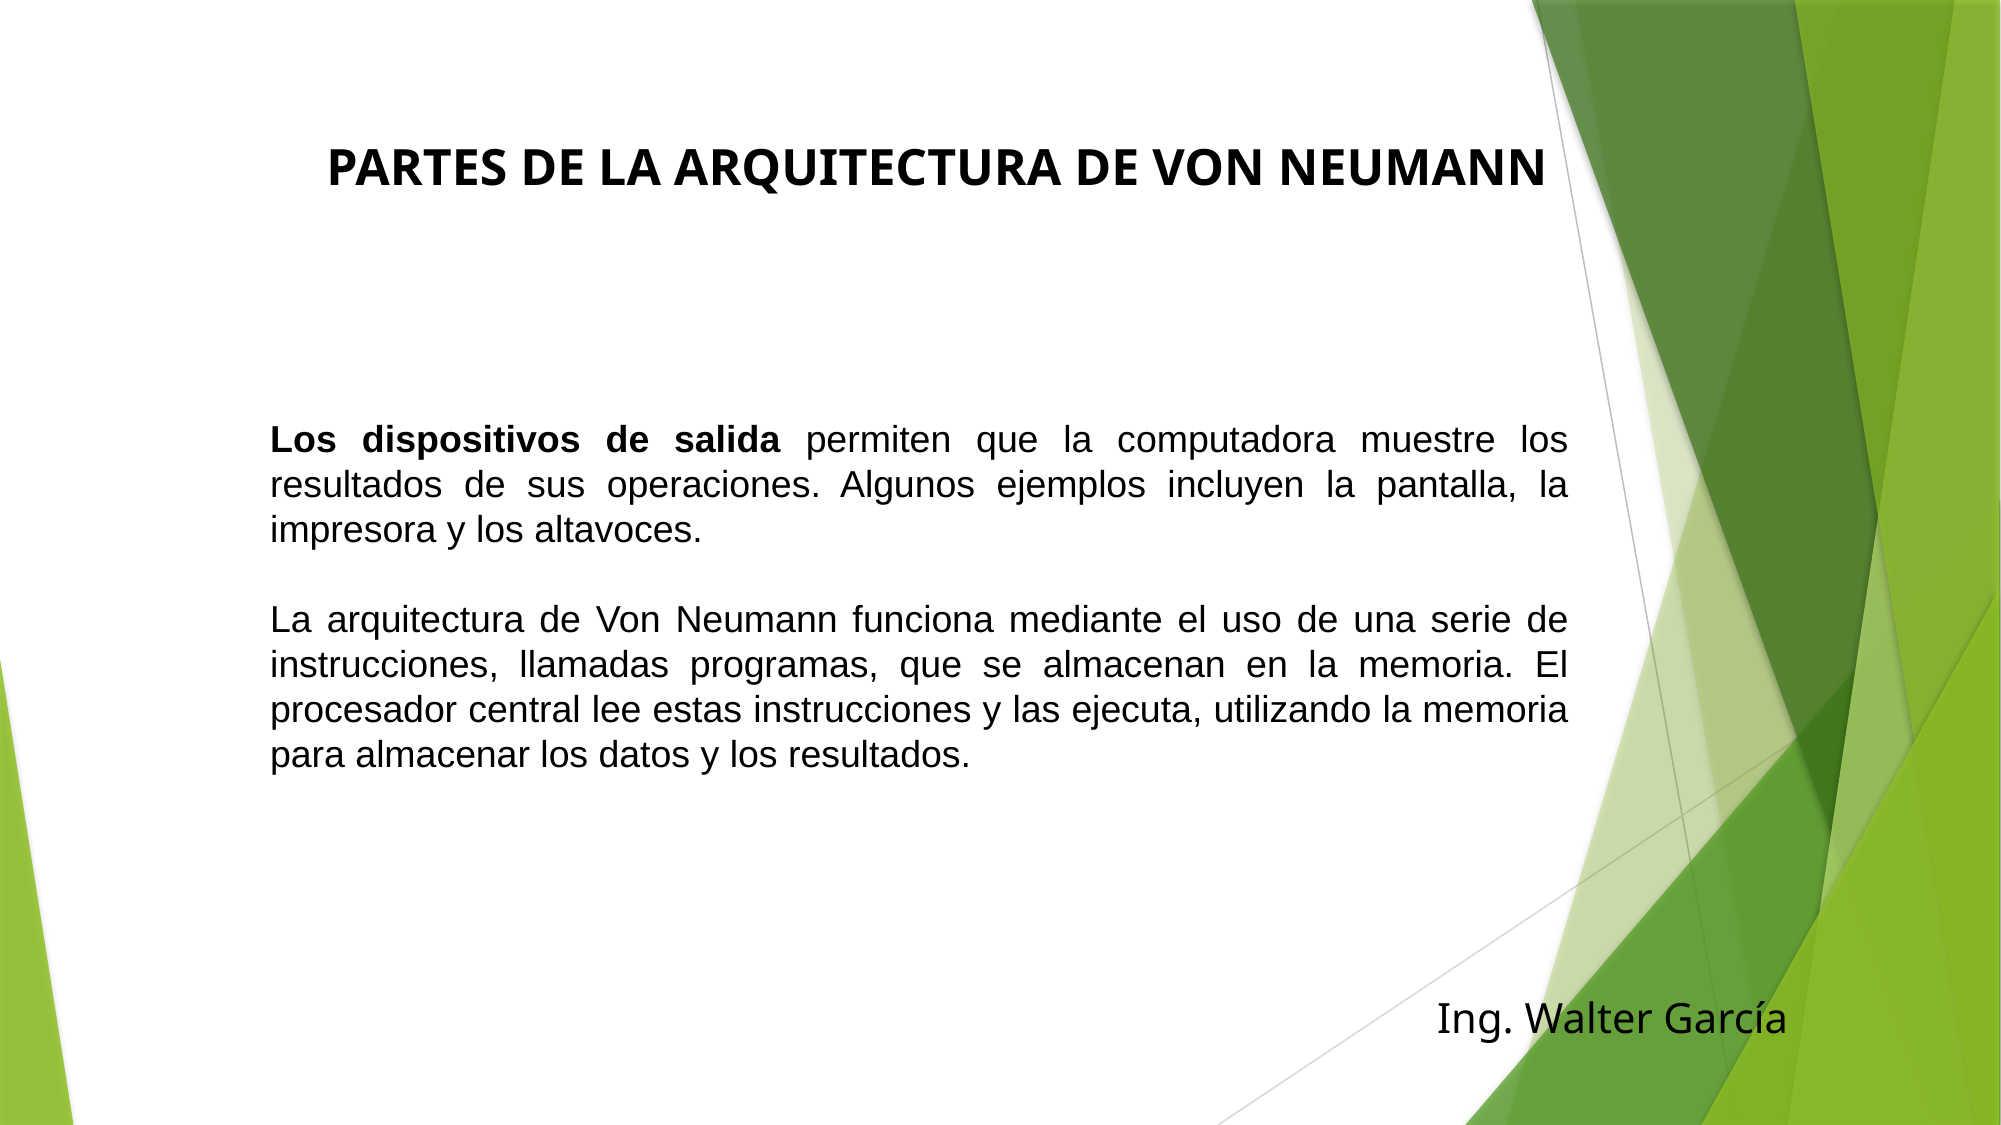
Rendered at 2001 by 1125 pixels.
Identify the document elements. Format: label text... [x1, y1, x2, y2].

title Partes de la arquitectura de von neumann [291, 104, 1584, 204]
text_box Ing. Walter García [1414, 990, 1944, 1051]
text_box Los dispositivos de salida permiten que la computadora muestre los resultados de sus operaciones. Algunos ejemplos incluyen la pantalla, la impresora y los altavoces. La arquitectura de Von Neumann funciona mediante el uso de una serie de instrucciones, llamadas programas, que se almacenan en la memoria. El procesador central lee estas instrucciones y las ejecuta, utilizando la memoria para almacenar los datos y los resultados. [255, 407, 1584, 782]
